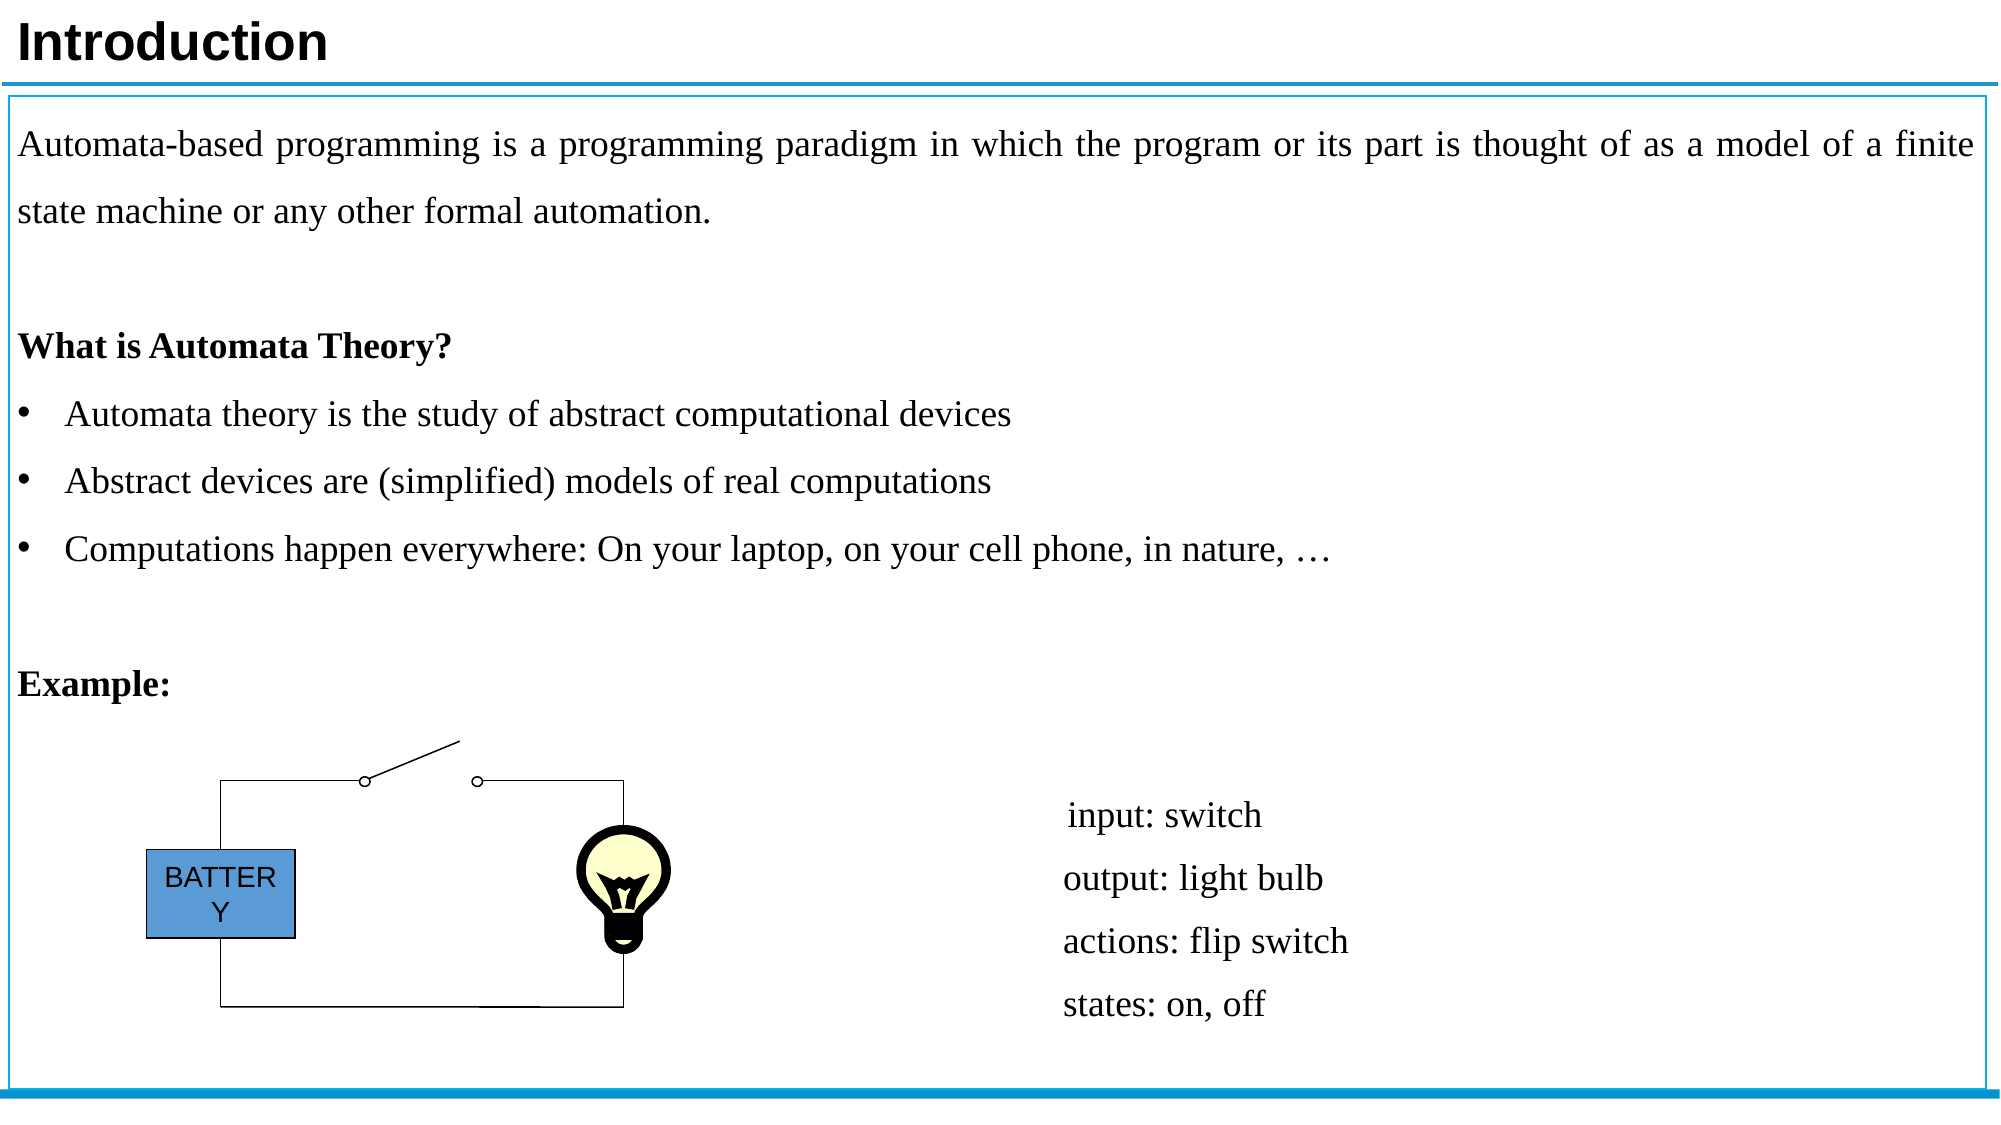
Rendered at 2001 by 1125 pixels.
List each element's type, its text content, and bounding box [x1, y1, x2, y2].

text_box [8, 96, 1986, 1090]
text_box [0, 1089, 2000, 1099]
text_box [146, 741, 667, 1008]
text_box Introduction [14, 7, 1198, 72]
